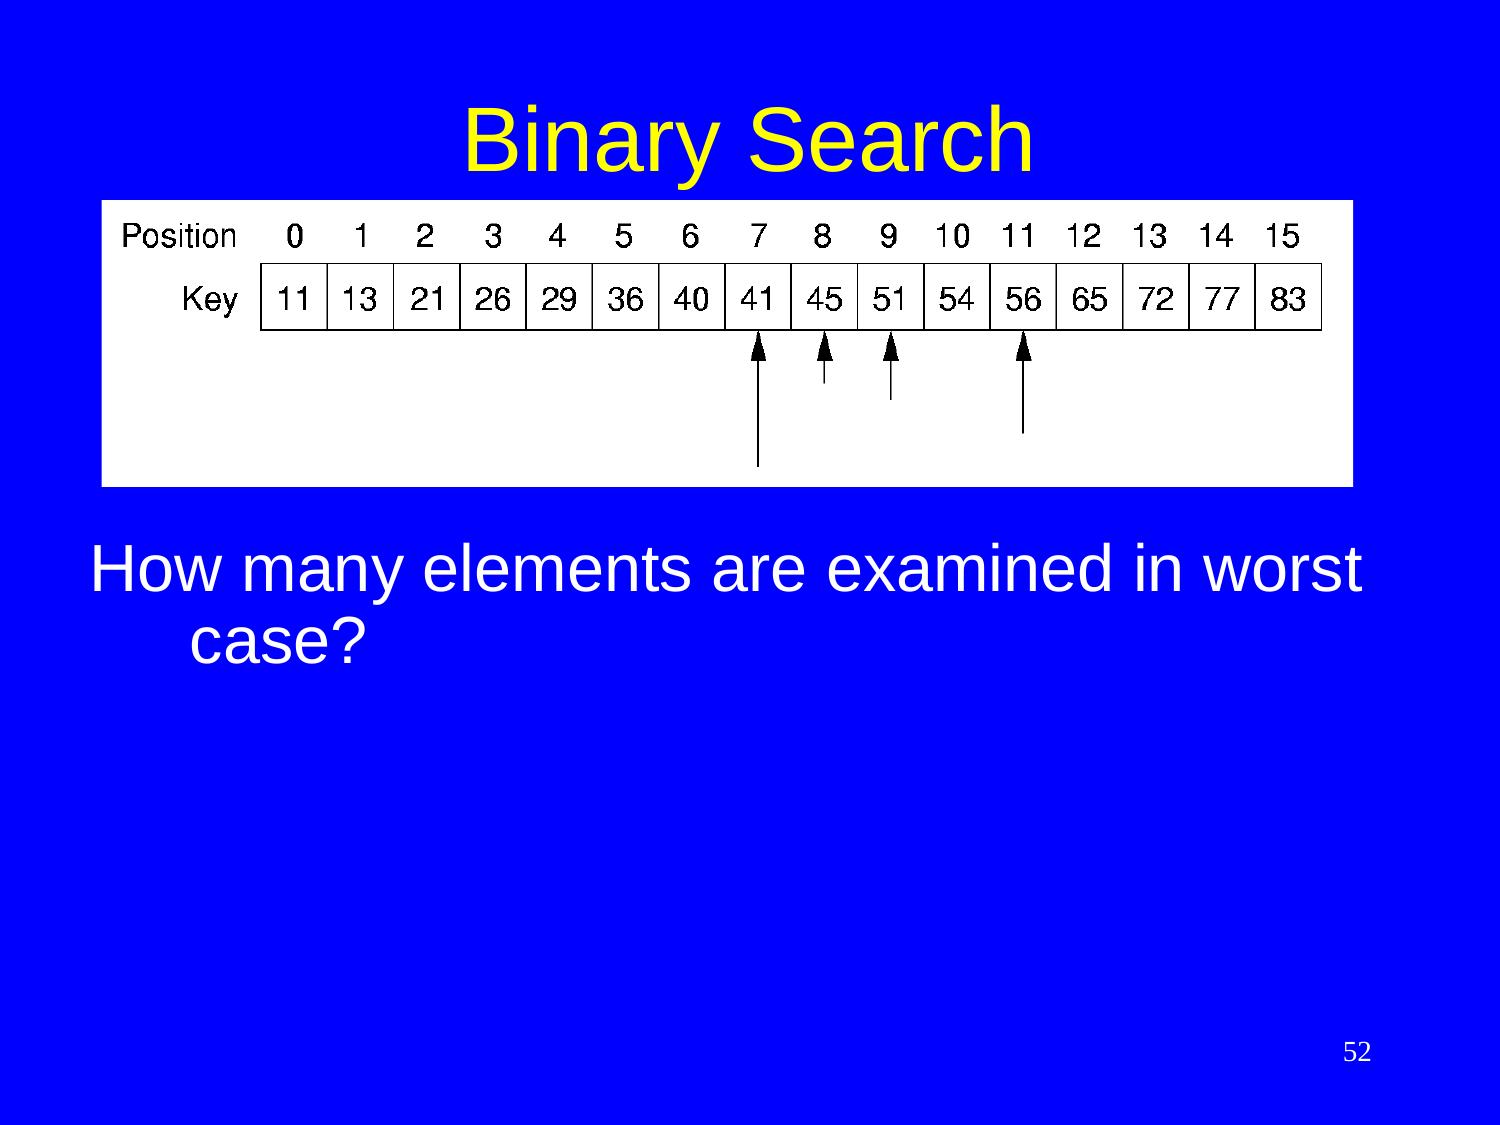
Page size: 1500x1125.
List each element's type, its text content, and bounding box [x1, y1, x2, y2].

slide_number 52 [1074, 1024, 1388, 1101]
picture [101, 199, 1354, 487]
list How many elements are examined in worst case? [74, 262, 1425, 1012]
title Binary Search [74, 59, 1425, 210]
